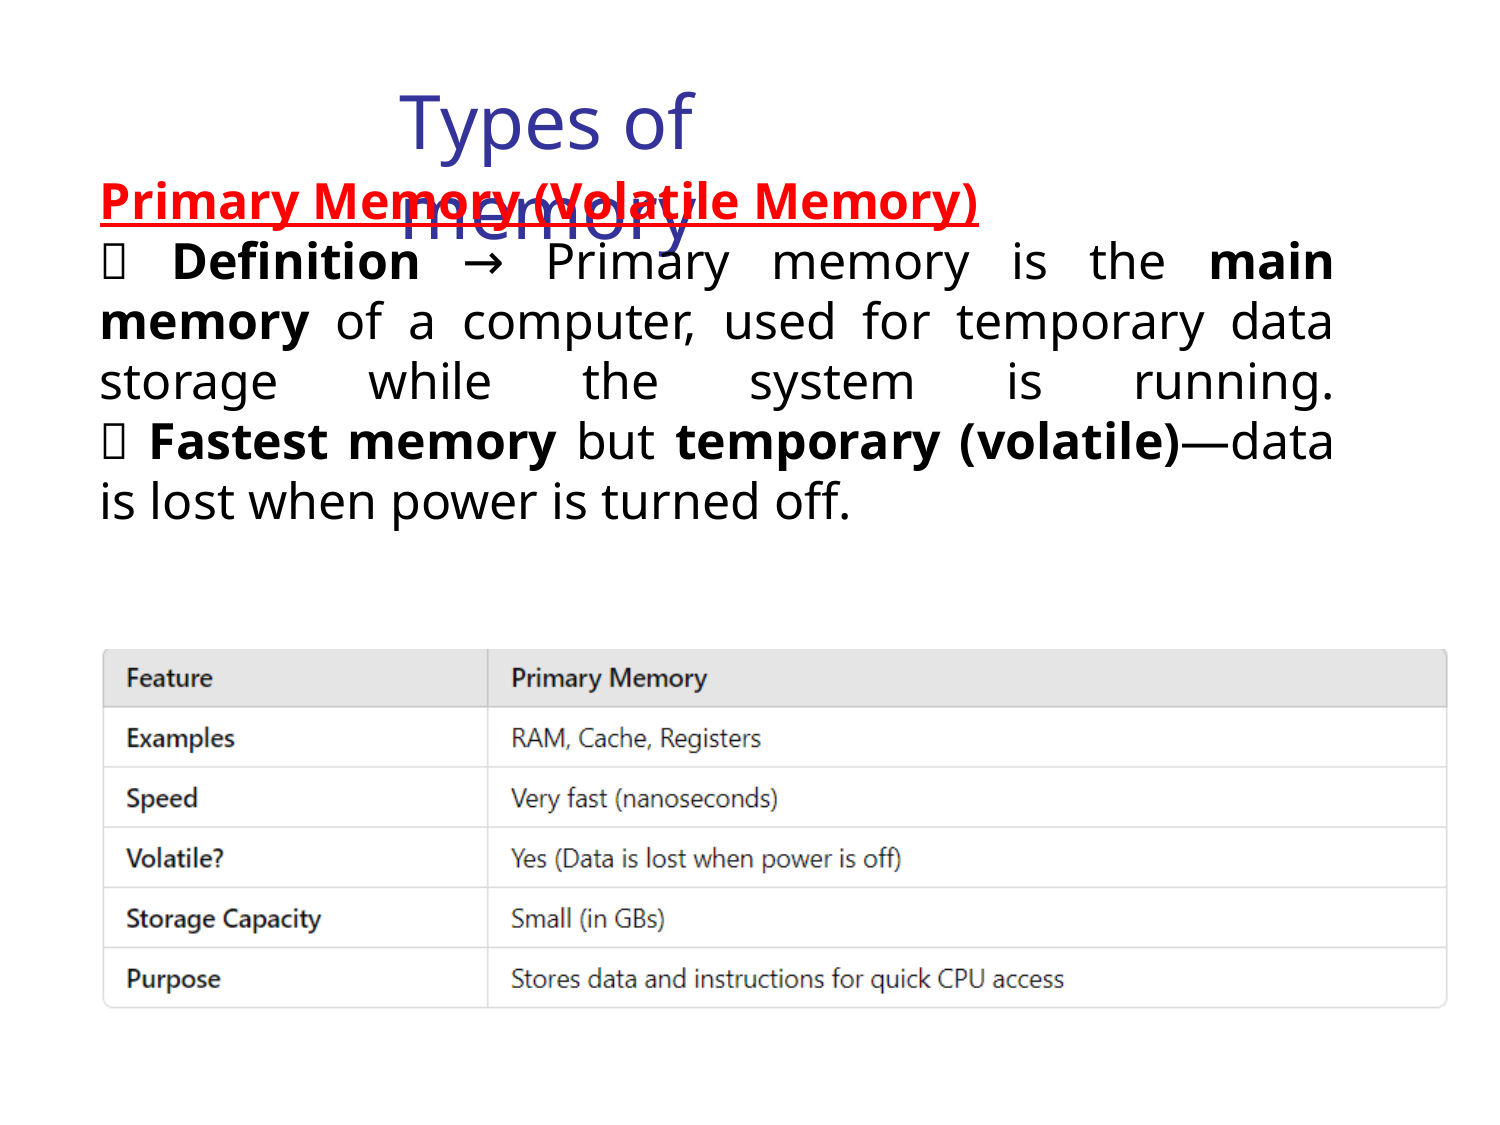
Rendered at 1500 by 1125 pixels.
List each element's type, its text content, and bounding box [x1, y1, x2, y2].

picture [74, 649, 1458, 1013]
list Primary Memory (Volatile Memory) 🔹 Definition → Primary memory is the main memory of a computer, used for temporary data storage while the system is running. 🔹 Fastest memory but temporary (volatile)—data is lost when power is turned off. [99, 169, 1336, 594]
title Types of memory [399, 75, 1010, 169]
